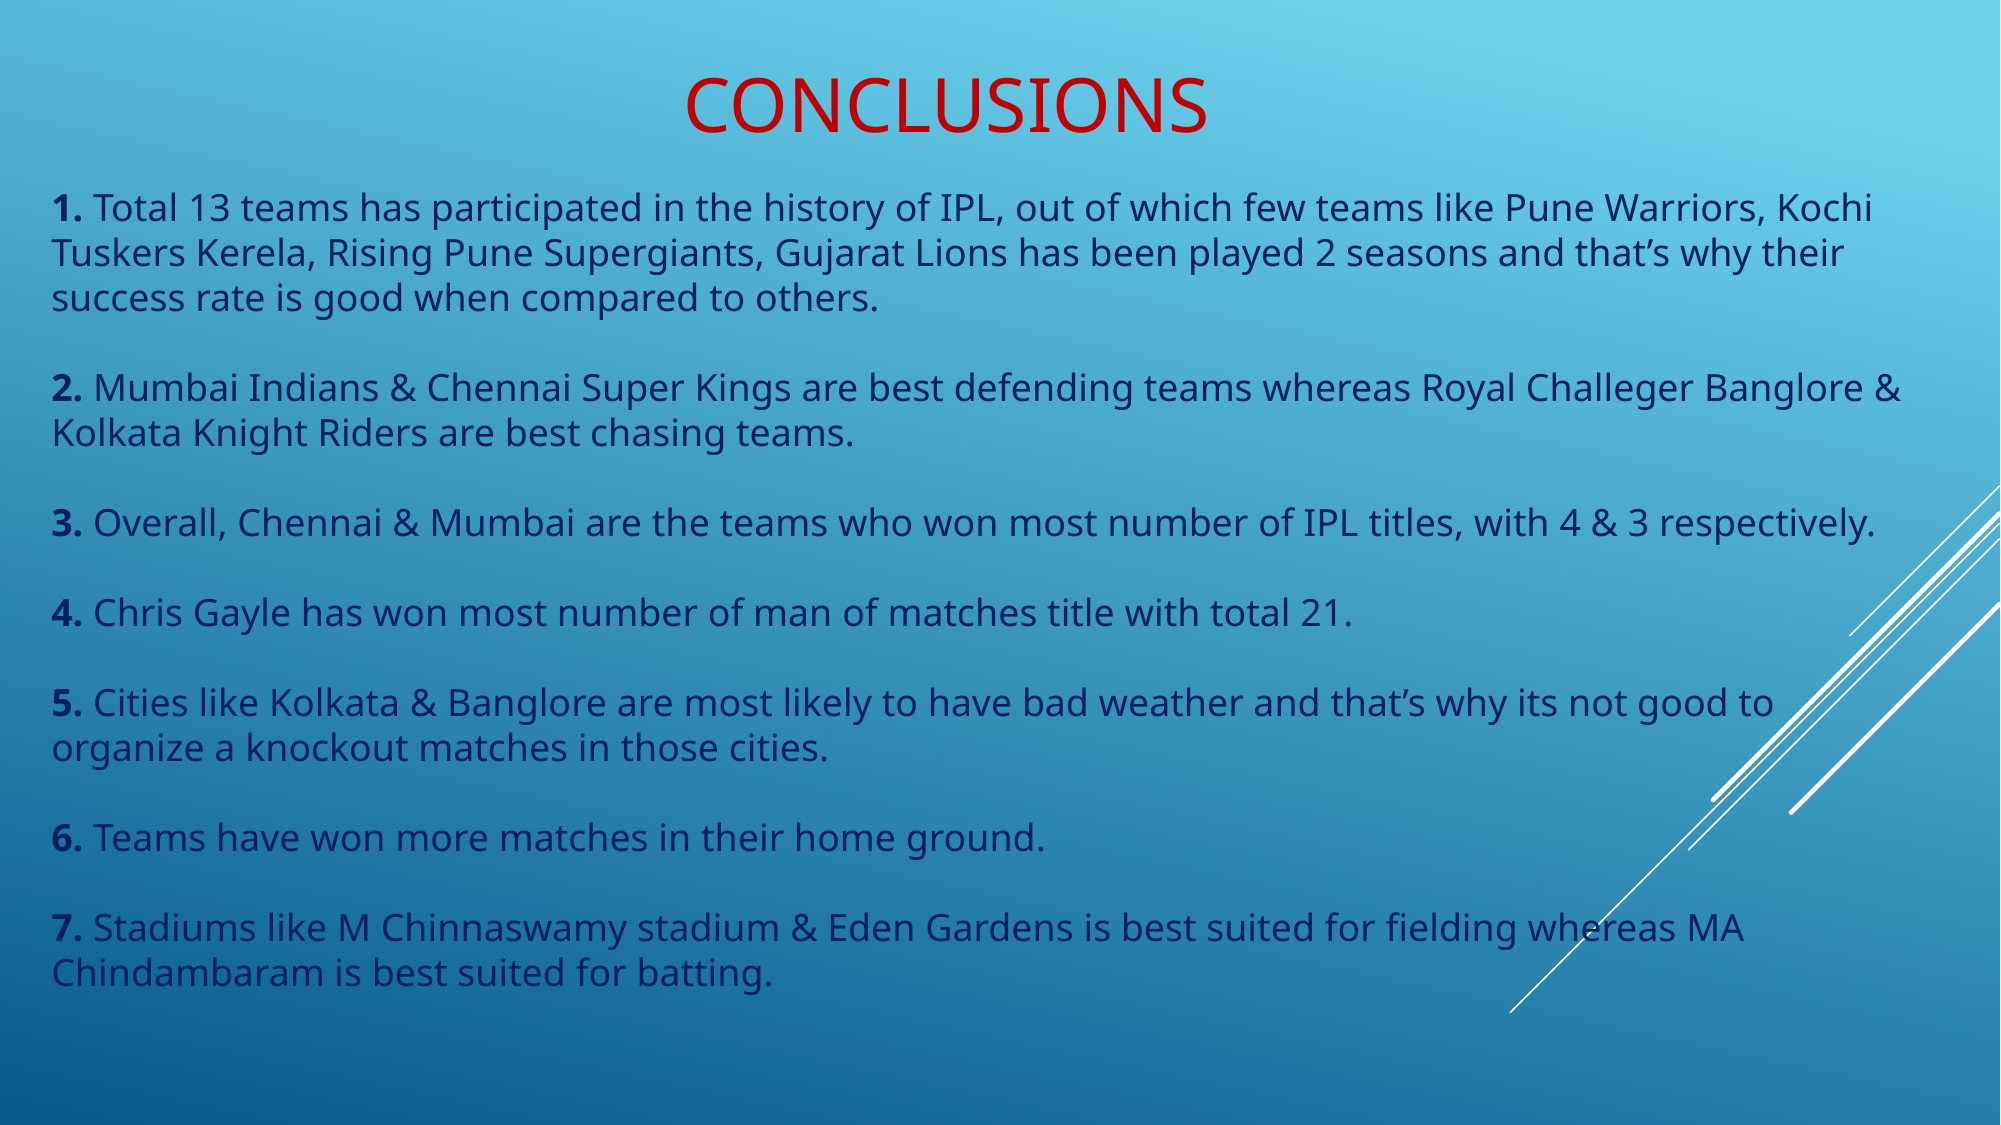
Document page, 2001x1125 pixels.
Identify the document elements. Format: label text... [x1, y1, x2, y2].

title CONCLUSIONS [668, 7, 2000, 198]
text_box 1. Total 13 teams has participated in the history of IPL, out of which few teams like Pune Warriors, Kochi Tuskers Kerela, Rising Pune Supergiants, Gujarat Lions has been played 2 seasons and that’s why their success rate is good when compared to others. 2. Mumbai Indians & Chennai Super Kings are best defending teams whereas Royal Challeger Banglore & Kolkata Knight Riders are best chasing teams. 3. Overall, Chennai & Mumbai are the teams who won most number of IPL titles, with 4 & 3 respectively. 4. Chris Gayle has won most number of man of matches title with total 21. 5. Cities like Kolkata & Banglore are most likely to have bad weather and that’s why its not good to organize a knockout matches in those cities. 6. Teams have won more matches in their home ground. 7. Stadiums like M Chinnaswamy stadium & Eden Gardens is best suited for fielding whereas MA Chindambaram is best suited for batting. [36, 176, 1939, 1047]
